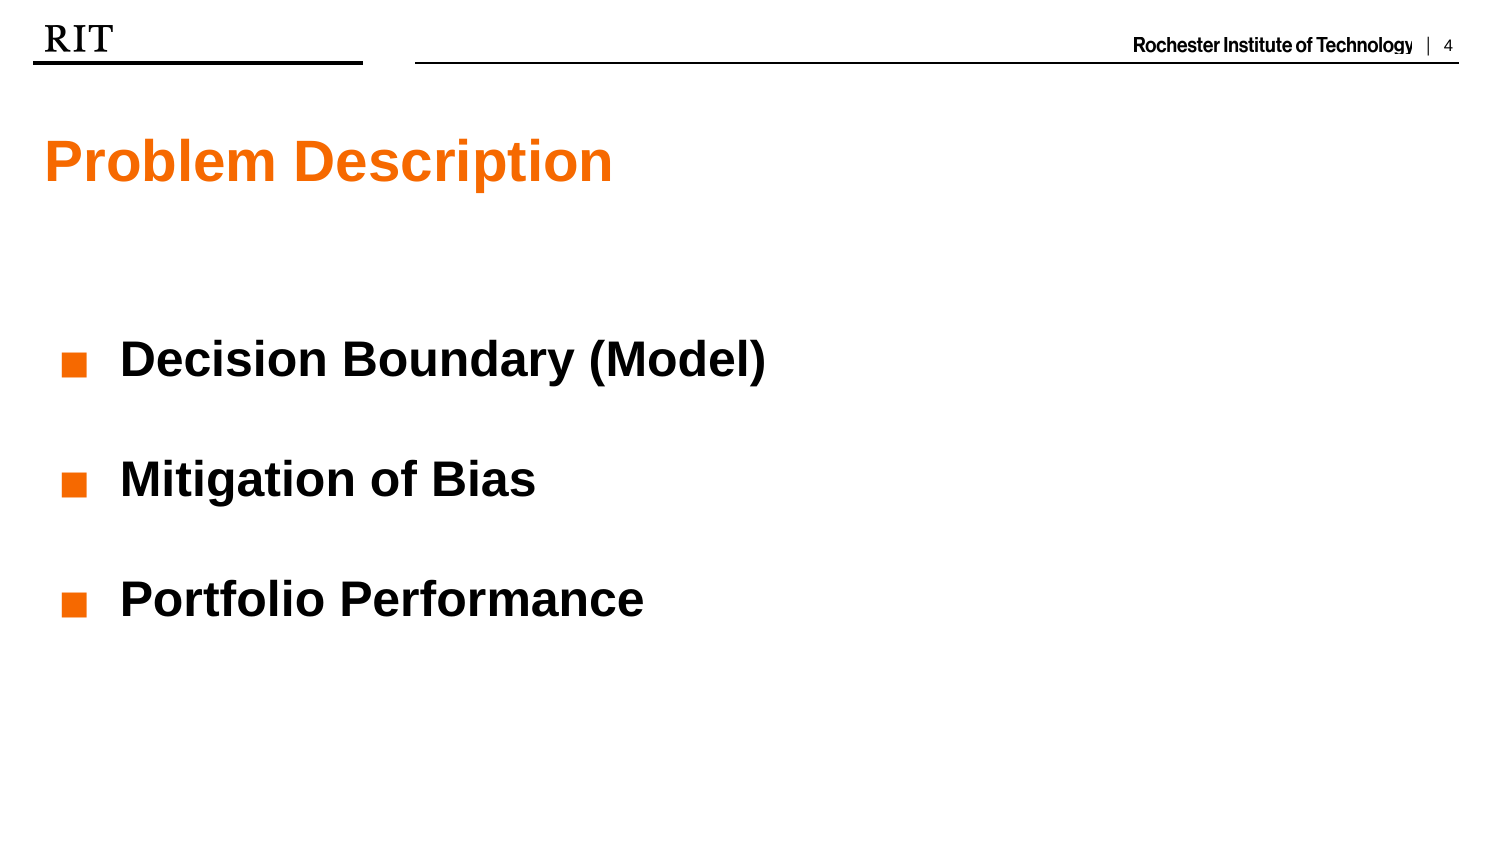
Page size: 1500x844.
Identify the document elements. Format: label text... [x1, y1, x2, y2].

picture [1134, 37, 1412, 54]
list Problem Description [33, 117, 1460, 204]
list Decision Boundary (Model) Mitigation of Bias Portfolio Performance [33, 214, 1460, 679]
picture [44, 24, 113, 52]
